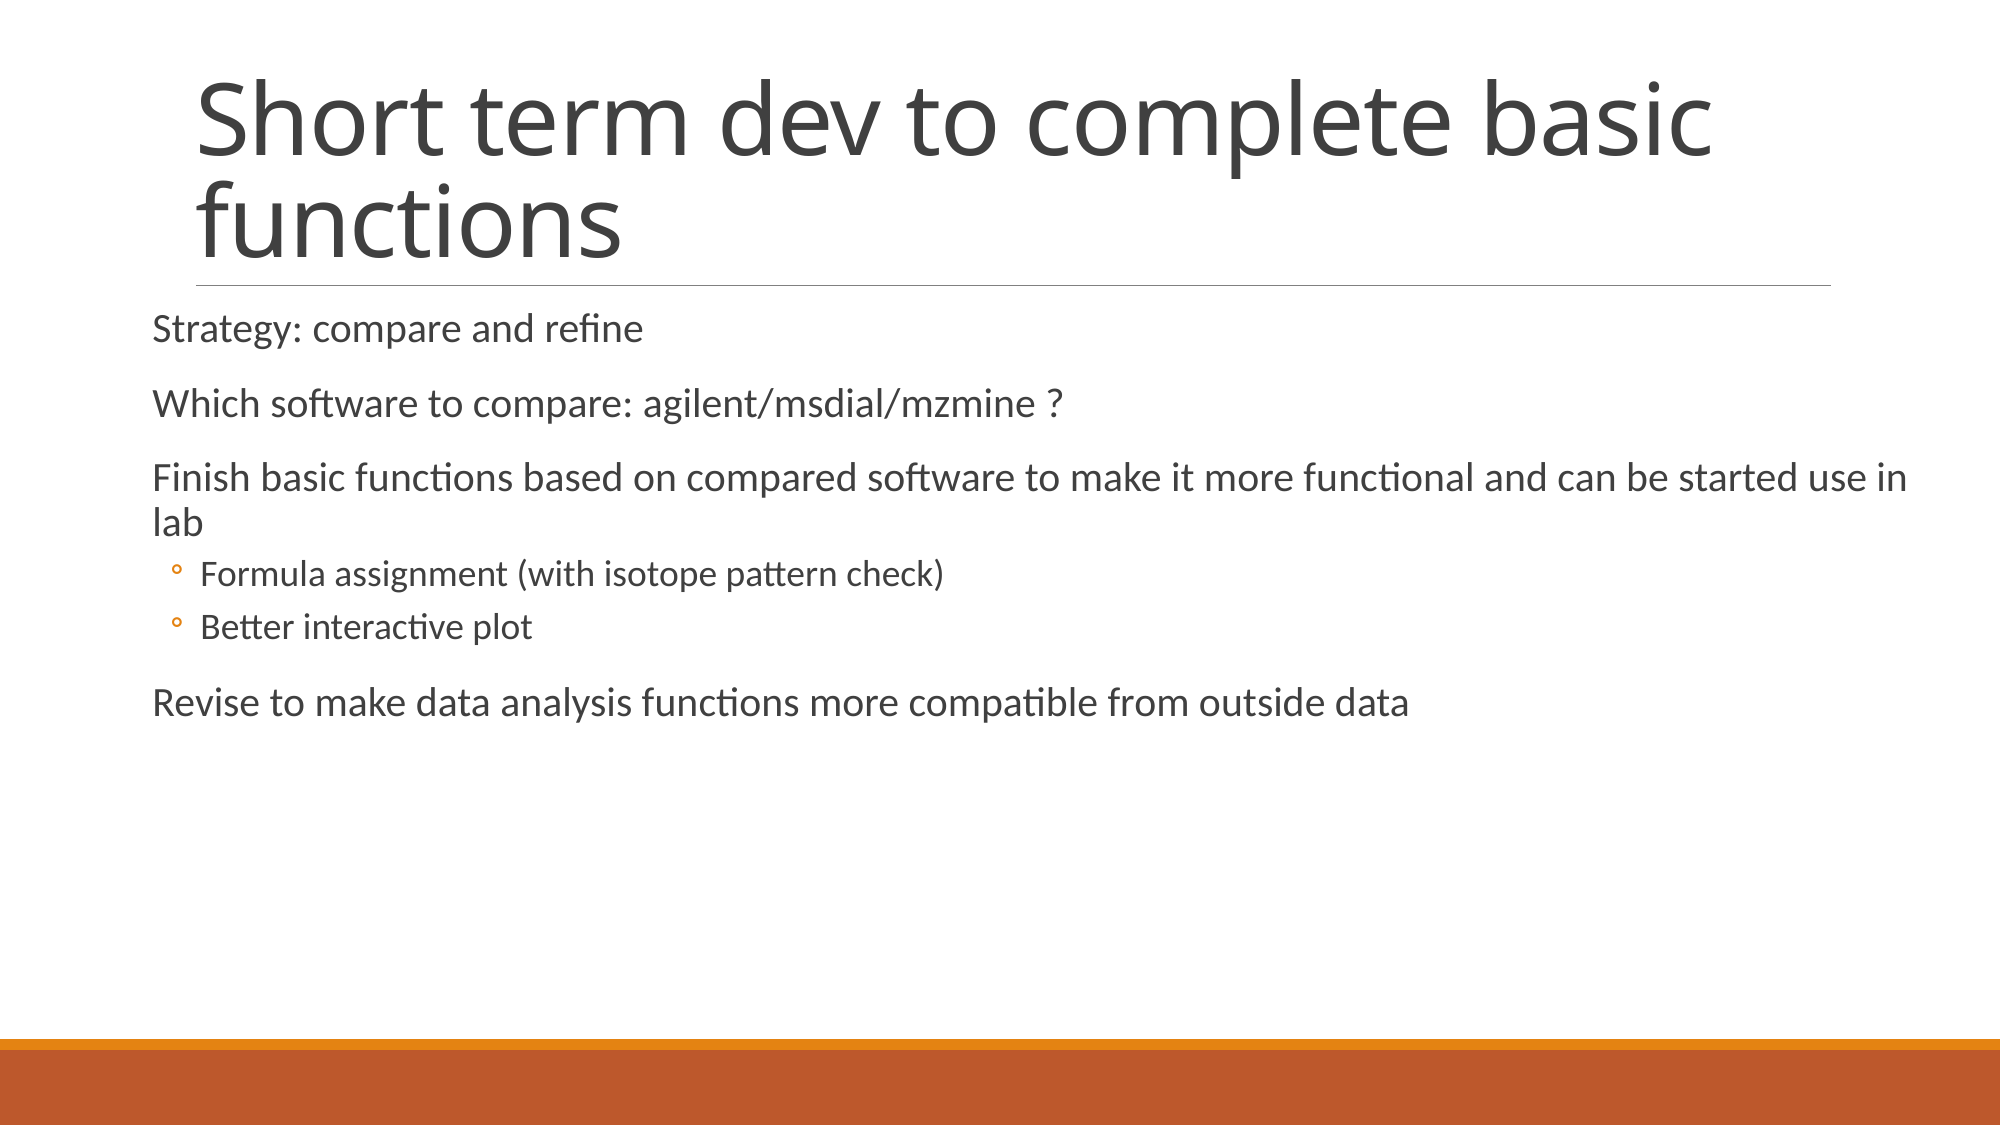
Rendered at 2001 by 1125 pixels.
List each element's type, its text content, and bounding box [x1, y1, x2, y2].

list Strategy: compare and refine Which software to compare: agilent/msdial/mzmine ? Finish basic functions based on compared software to make it more functional and can be started use in lab Formula assignment (with isotope pattern check) Better interactive plot Revise to make data analysis functions more compatible from outside data [137, 299, 1940, 1014]
title Short term dev to complete basic functions [180, 47, 1830, 285]
